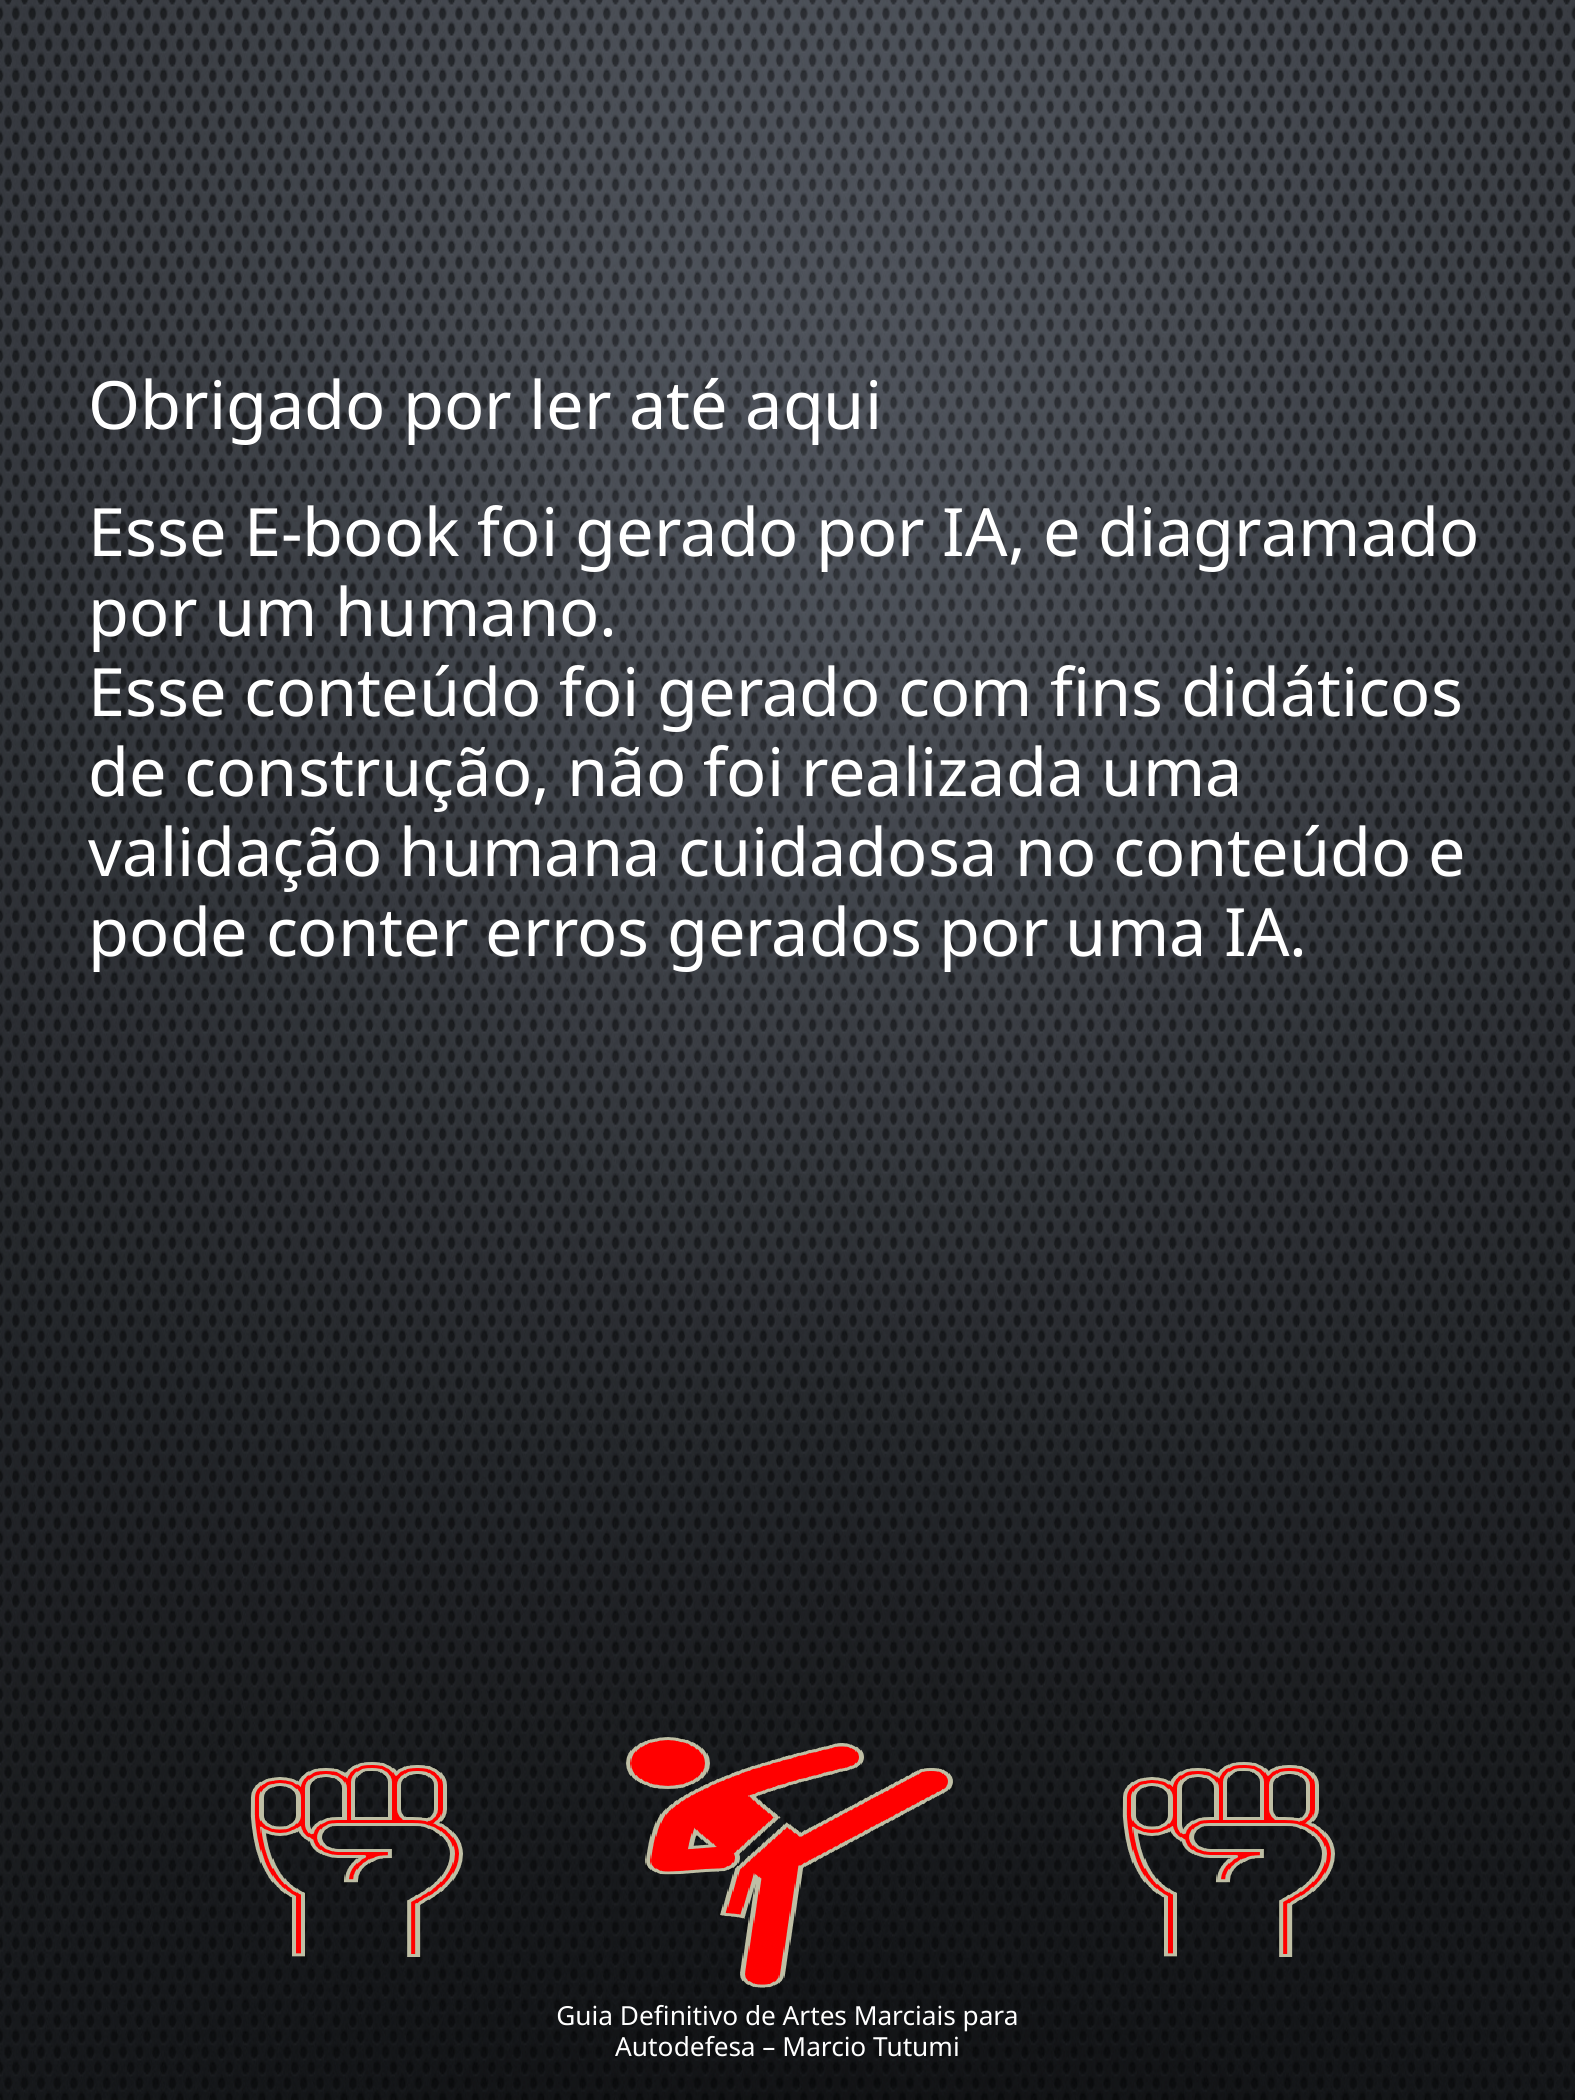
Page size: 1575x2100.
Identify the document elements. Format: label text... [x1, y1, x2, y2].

text_box Esse E-book foi gerado por IA, e diagramado por um humano. Esse conteúdo foi gerado com fins didáticos de construção, não foi realizada uma validação humana cuidadosa no conteúdo e pode conter erros gerados por uma IA. [73, 482, 1501, 977]
picture [142, 1714, 1433, 2007]
text_box Obrigado por ler até aqui [73, 355, 1501, 451]
text_box Guia Definitivo de Artes Marciais para Autodefesa – Marcio Tutumi [521, 2007, 1054, 2087]
